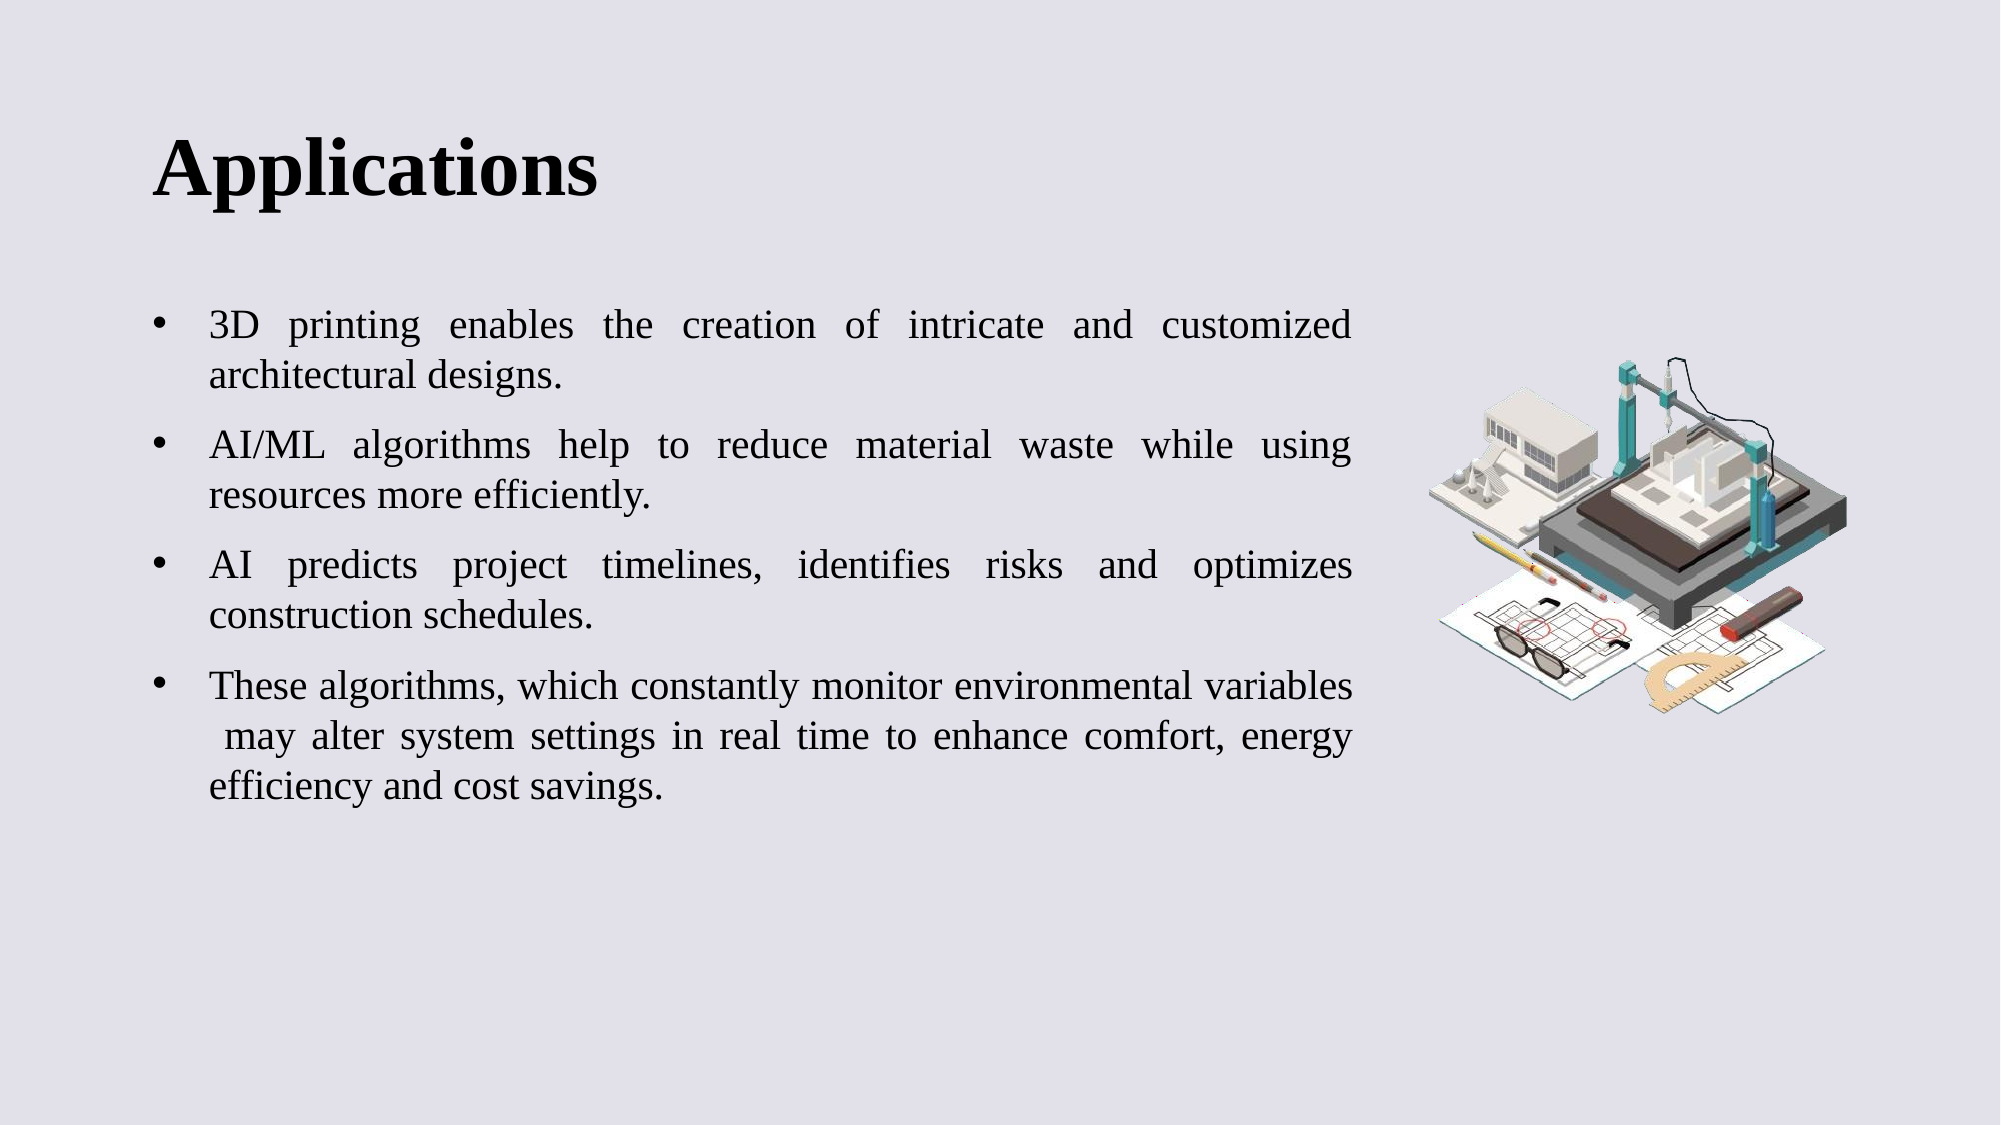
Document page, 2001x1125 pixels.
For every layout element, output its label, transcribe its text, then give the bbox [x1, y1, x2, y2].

title Applications [150, 109, 882, 287]
text_box 3D printing enables the creation of intricate and customized architectural designs. AI/ML algorithms help to reduce material waste while using resources more efficiently. AI predicts project timelines, identifies risks and optimizes construction schedules. These algorithms, which constantly monitor environmental variables may alter system settings in real time to enhance comfort, energy efficiency and cost savings. [150, 287, 1355, 878]
picture [1401, 255, 1874, 789]
